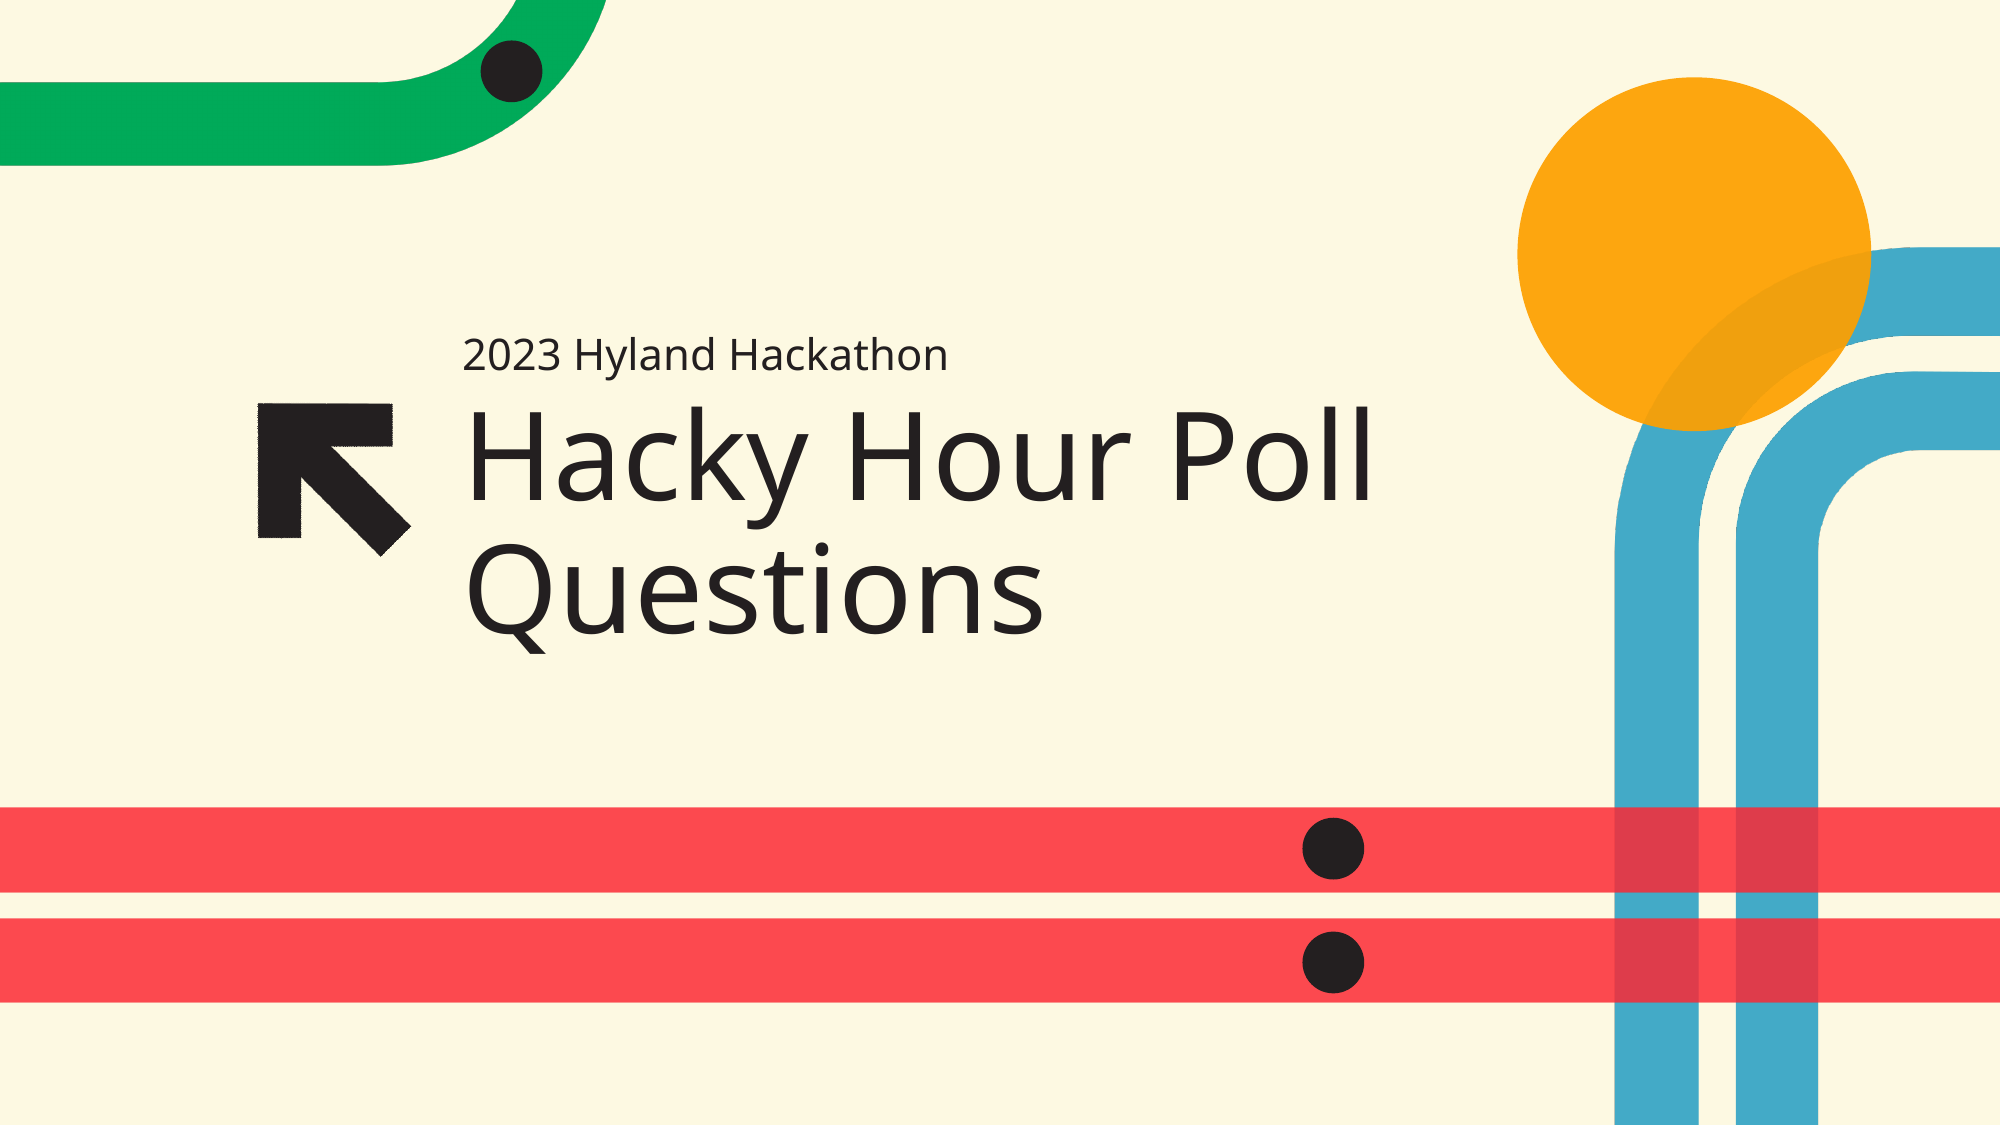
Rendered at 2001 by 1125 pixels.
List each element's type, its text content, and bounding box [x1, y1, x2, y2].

subtitle 2023 Hyland Hackathon [446, 319, 1422, 387]
picture [0, 245, 2000, 1125]
title Hacky Hour Poll Questions [446, 386, 1518, 696]
picture [152, 298, 446, 646]
picture [0, 0, 618, 166]
